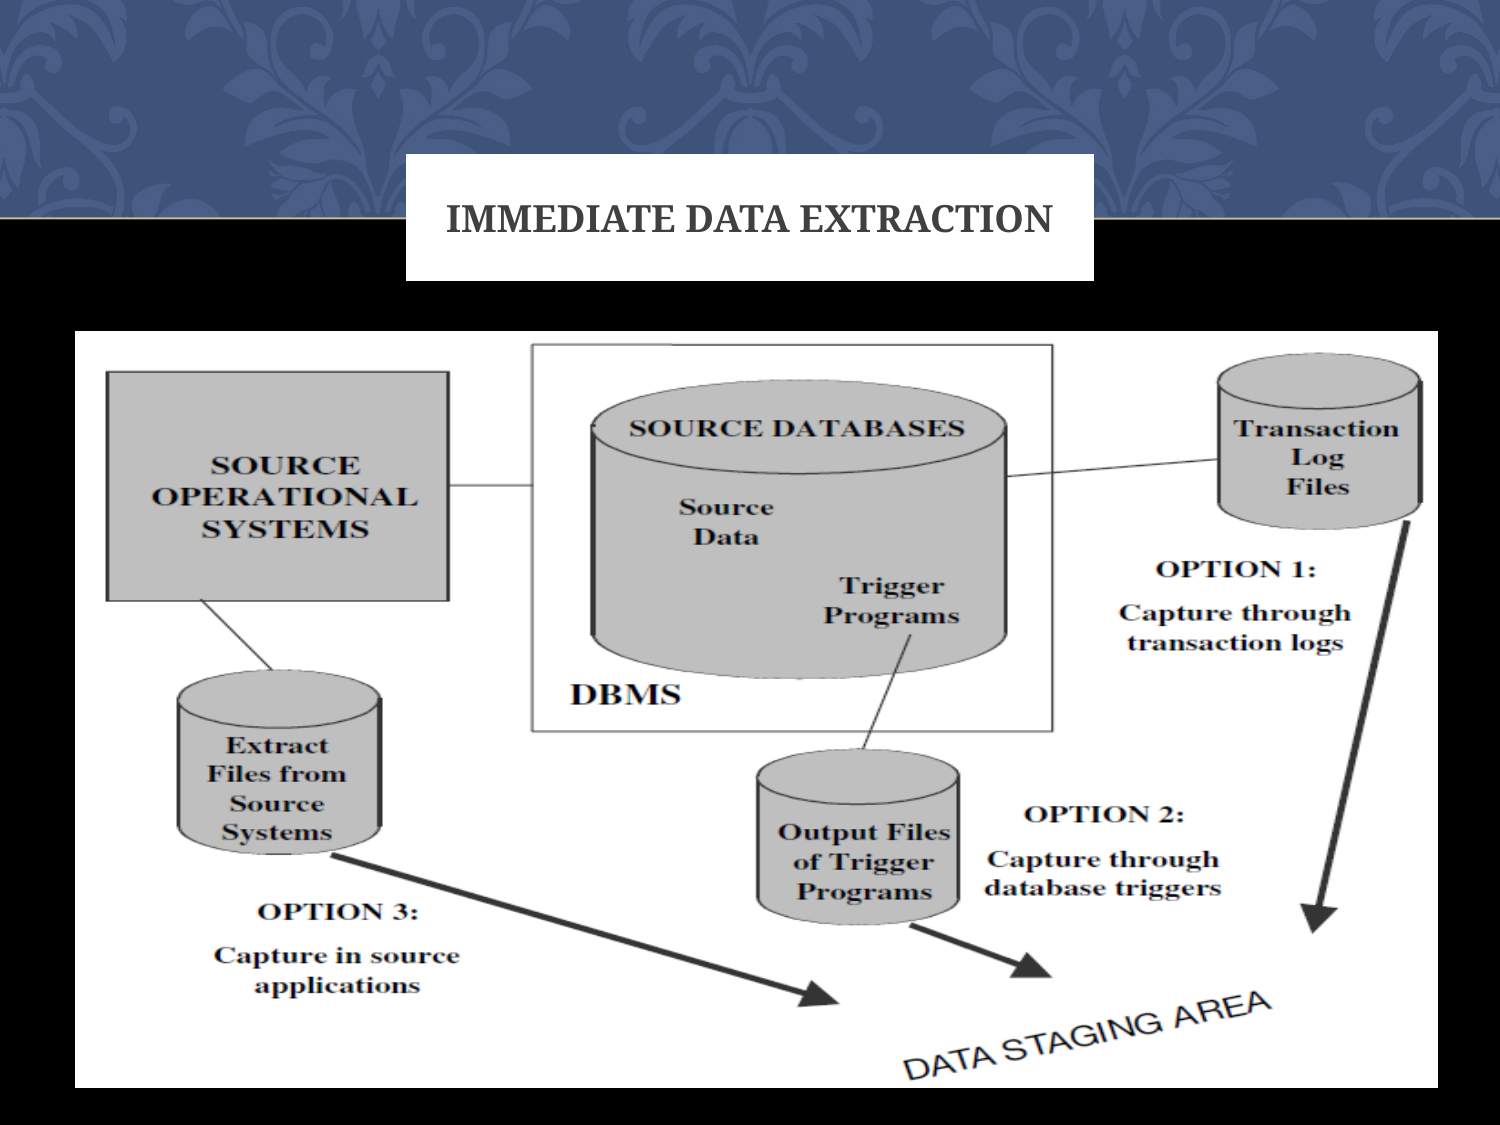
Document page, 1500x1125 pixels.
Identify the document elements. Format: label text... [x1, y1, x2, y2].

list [74, 331, 1438, 1088]
title Immediate DATA Extraction [406, 154, 1094, 281]
